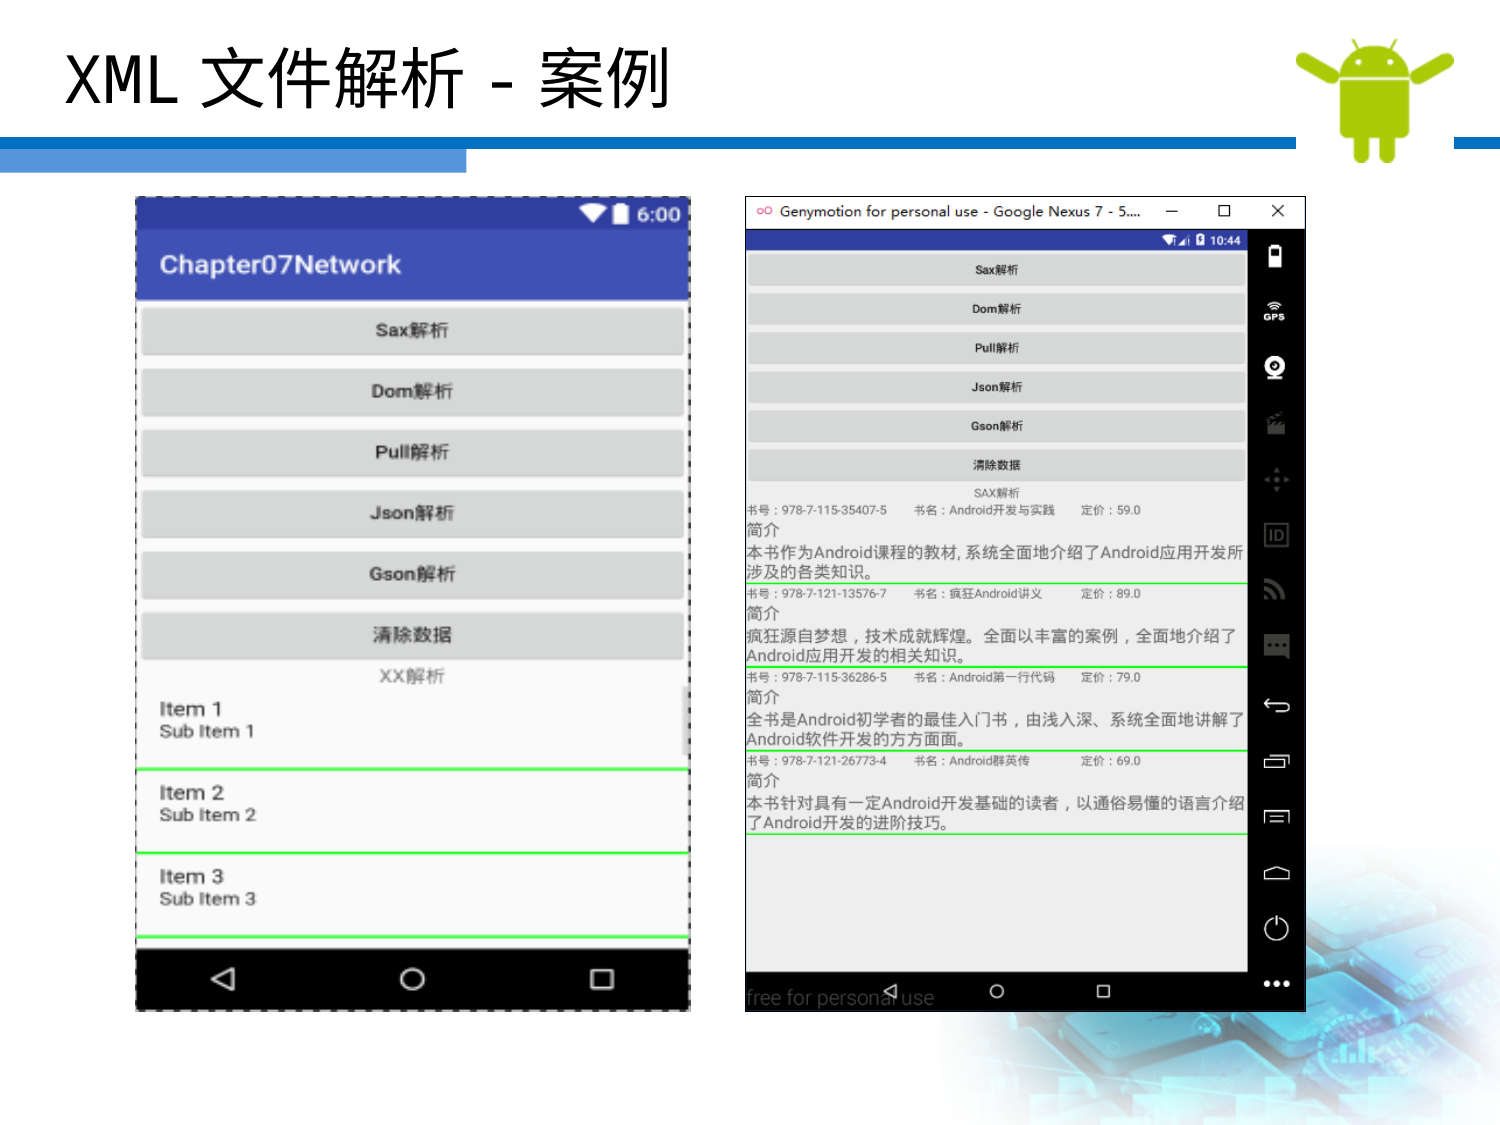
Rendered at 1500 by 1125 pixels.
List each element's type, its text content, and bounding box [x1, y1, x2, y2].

picture [745, 196, 1500, 1125]
picture [135, 196, 691, 1012]
text_box XML文件解析-案例 [48, 29, 1034, 137]
picture [1296, 33, 1454, 163]
